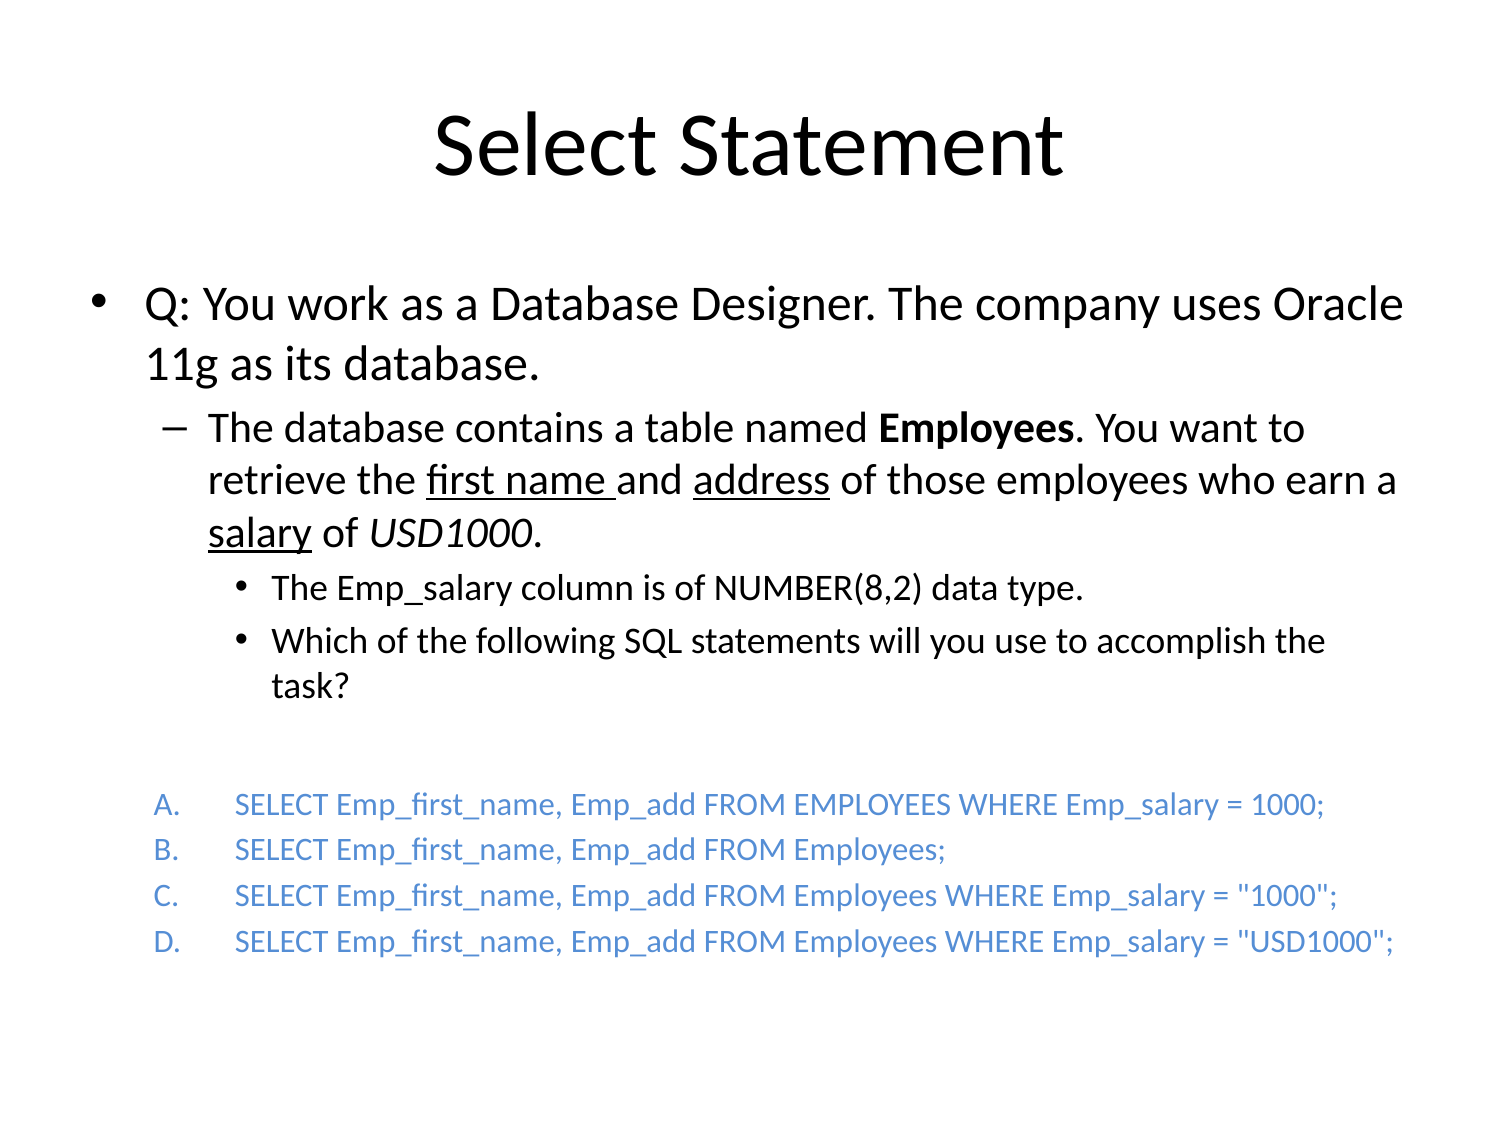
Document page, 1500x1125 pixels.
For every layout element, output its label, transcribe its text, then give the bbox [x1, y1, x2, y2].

title Select Statement [75, 45, 1425, 233]
list Q: You work as a Database Designer. The company uses Oracle 11g as its database. The database contains a table named Employees. You want to retrieve the first name and address of those employees who earn a salary of USD1000. The Emp_salary column is of NUMBER(8,2) data type. Which of the following SQL statements will you use to accomplish the task? SELECT Emp_first_name, Emp_add FROM EMPLOYEES WHERE Emp_salary = 1000; SELECT Emp_first_name, Emp_add FROM Employees; SELECT Emp_first_name, Emp_add FROM Employees WHERE Emp_salary = "1000"; SELECT Emp_first_name, Emp_add FROM Employees WHERE Emp_salary = "USD1000"; [75, 262, 1425, 1005]
